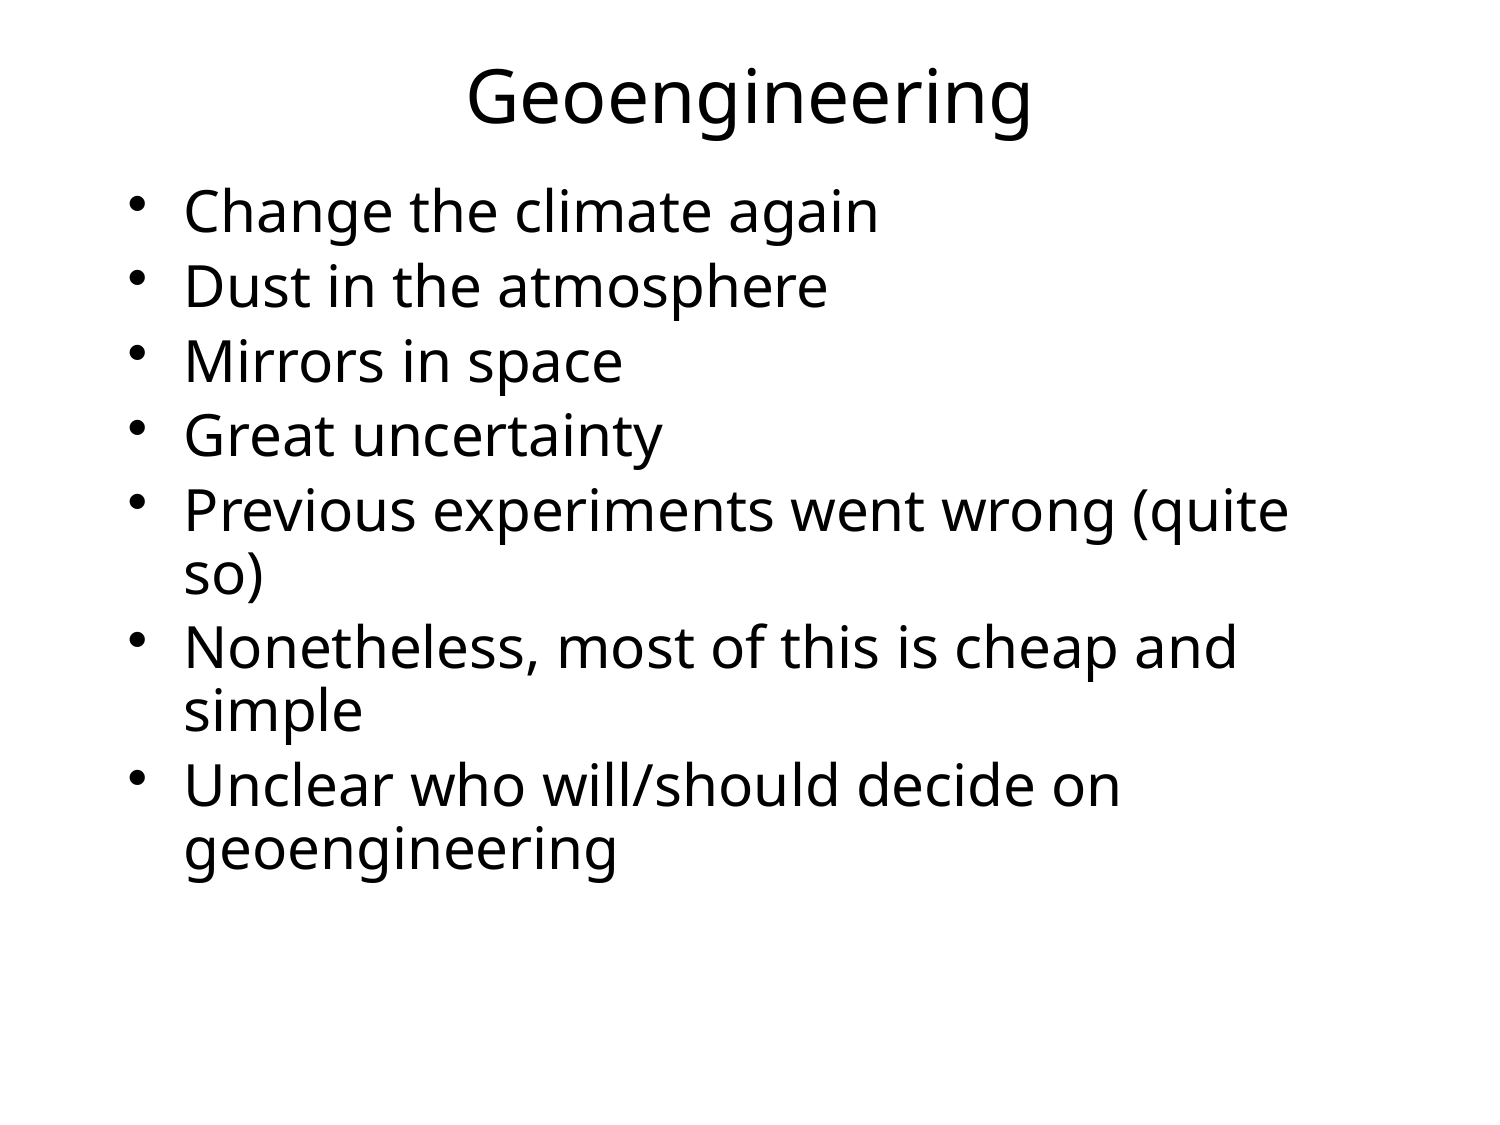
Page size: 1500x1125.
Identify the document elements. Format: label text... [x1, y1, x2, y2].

list Change the climate again Dust in the atmosphere Mirrors in space Great uncertainty Previous experiments went wrong (quite so) Nonetheless, most of this is cheap and simple Unclear who will/should decide on geoengineering [112, 174, 1388, 851]
title Geoengineering [112, 0, 1388, 174]
